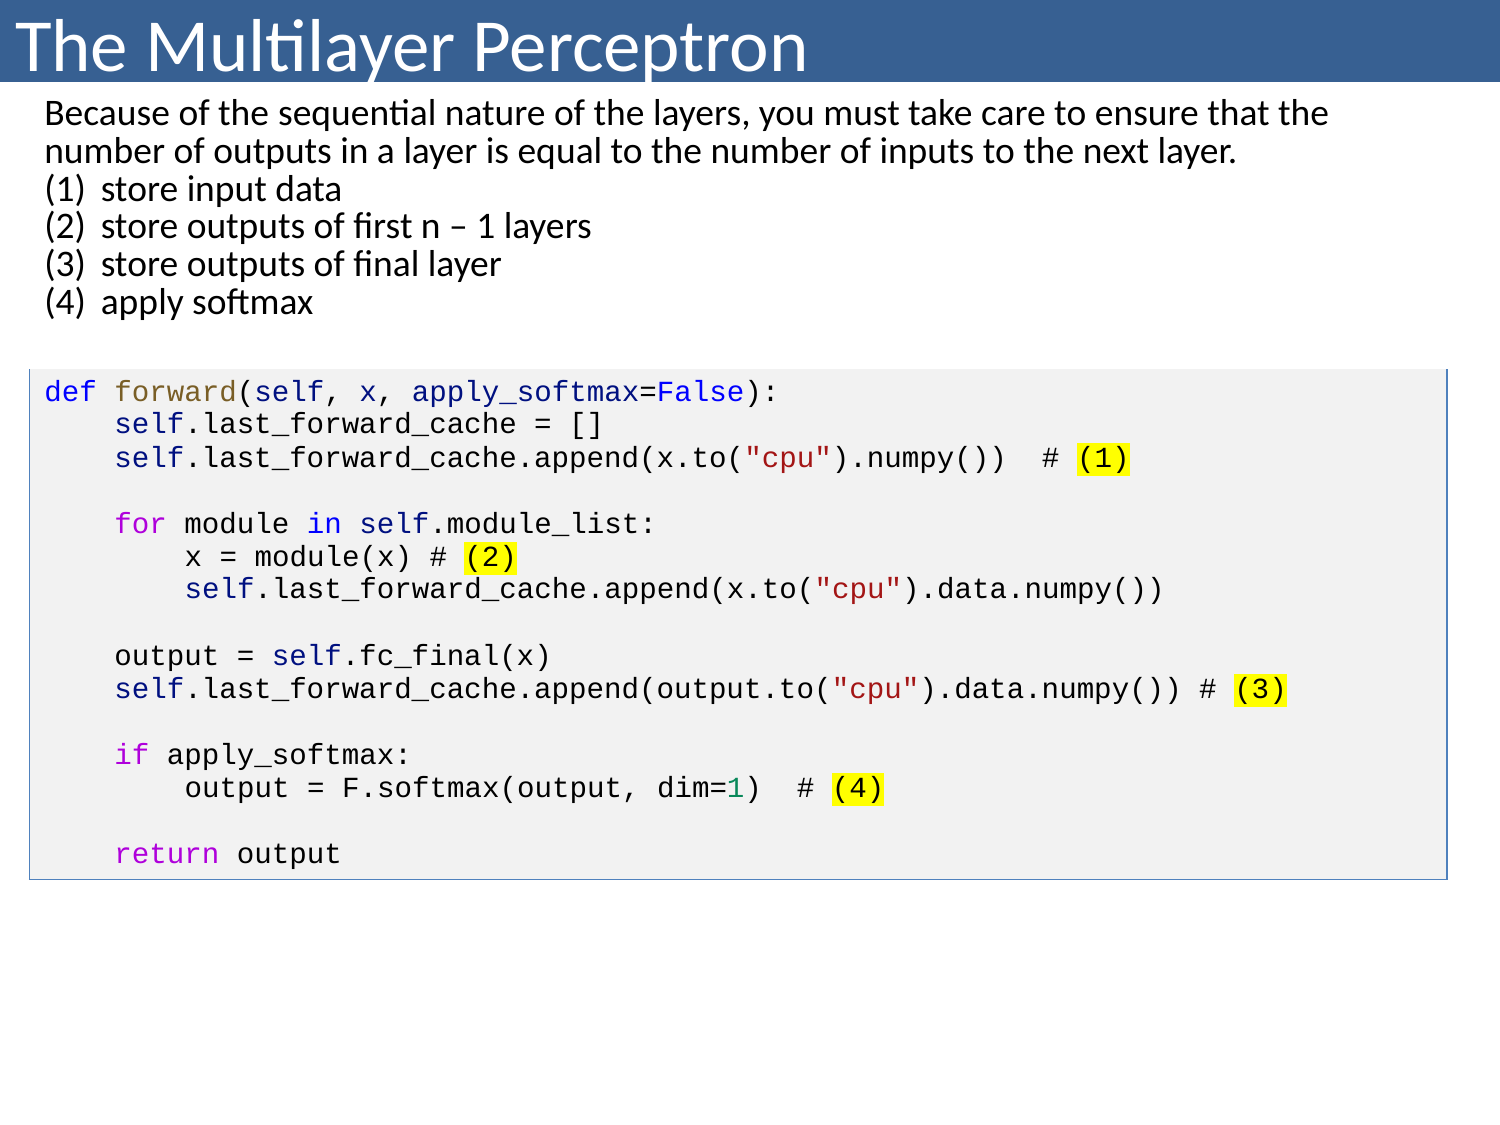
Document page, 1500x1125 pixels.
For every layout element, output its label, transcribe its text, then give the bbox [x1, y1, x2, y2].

title The Multilayer Perceptron [0, 0, 1500, 82]
table_cell def forward(self, x, apply_softmax=False): self.last_forward_cache = [] self.last_forward_cache.append(x.to("cpu").numpy()) # (1) for module in self.module_list: x = module(x) # (2) self.last_forward_cache.append(x.to("cpu").data.numpy()) output = self.fc_final(x) self.last_forward_cache.append(output.to("cpu").data.numpy()) # (3) if apply_softmax: output = F.softmax(output, dim=1) # (4) return output [30, 369, 1446, 879]
table_header Because of the sequential nature of the layers, you must take care to ensure that the number of outputs in a layer is equal to the number of inputs to the next layer. store input data store outputs of first n – 1 layers store outputs of final layer apply softmax [29, 90, 1447, 369]
